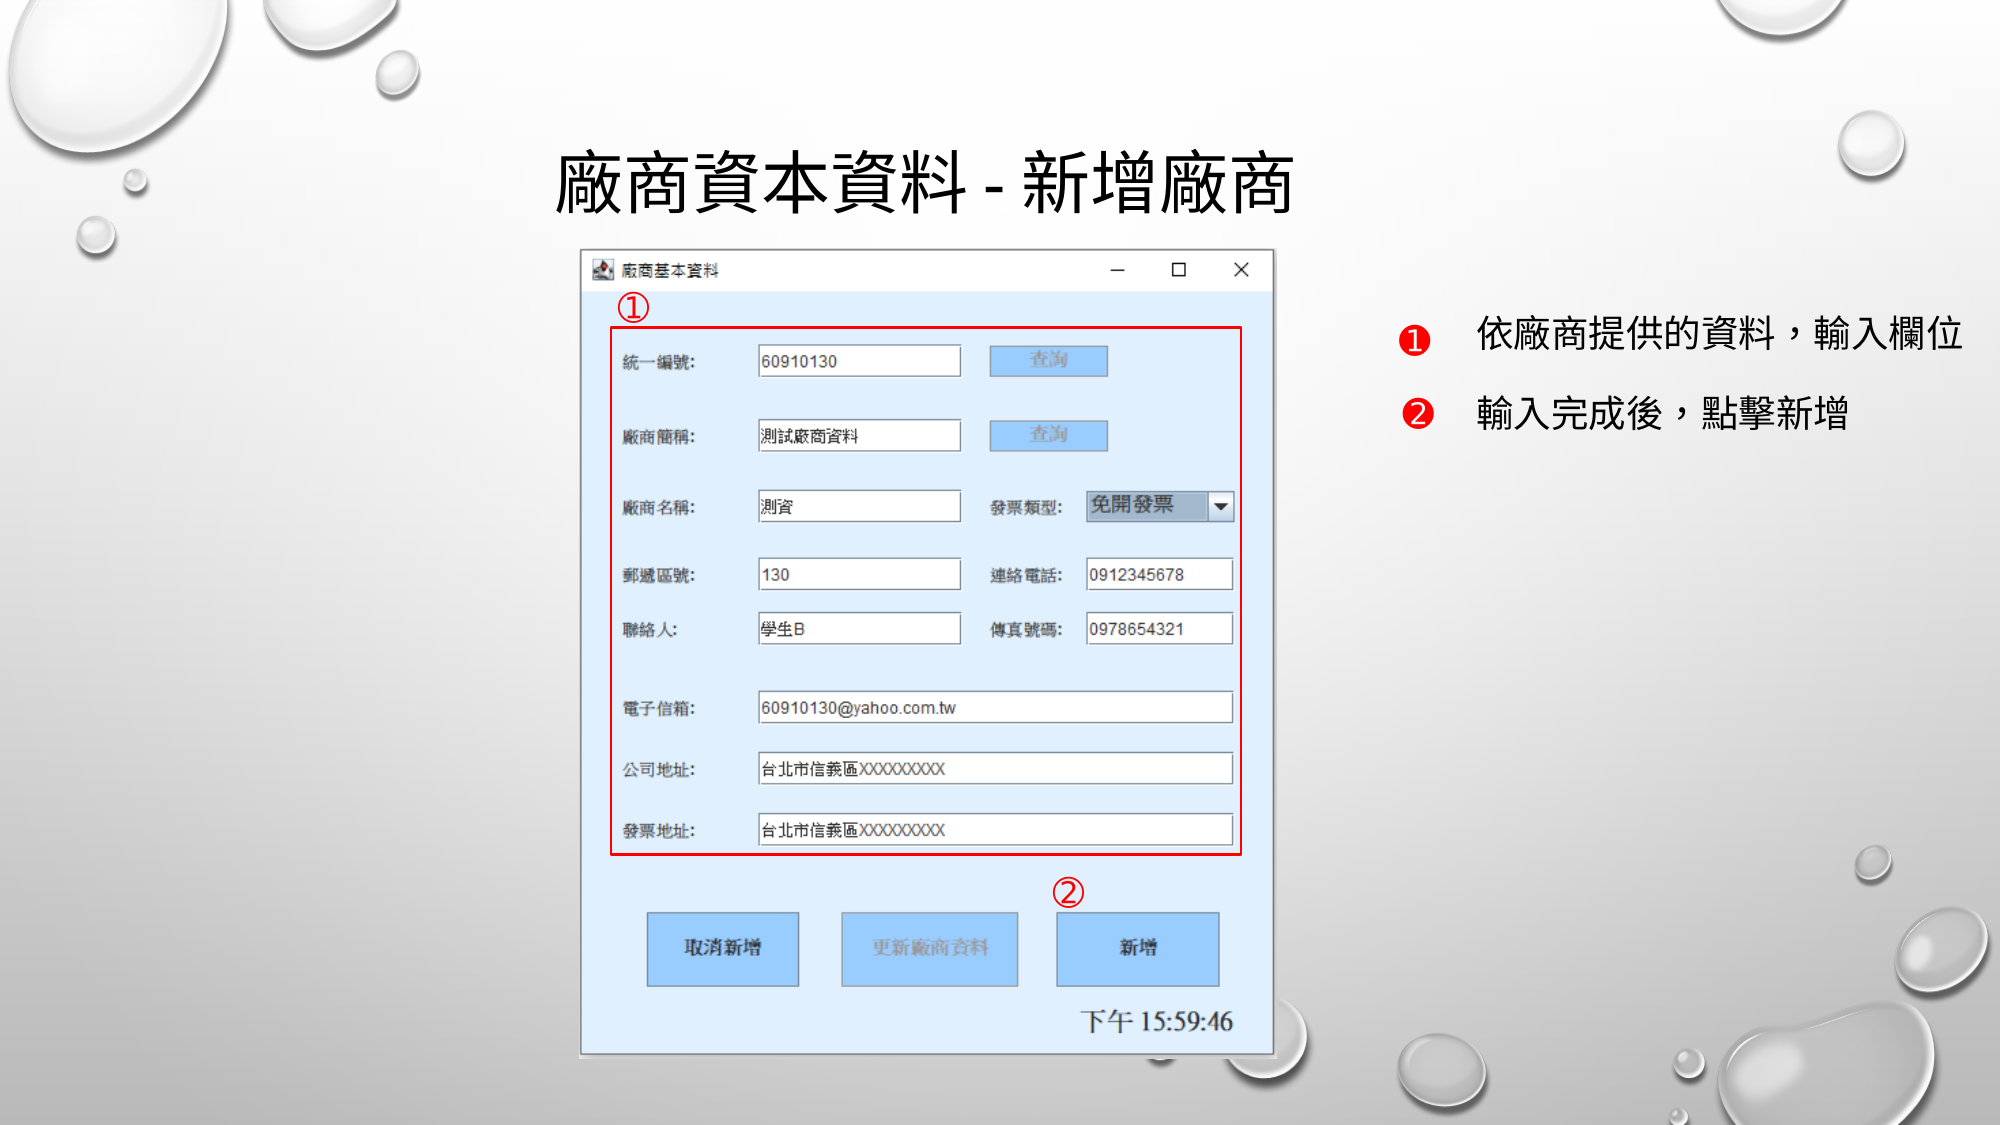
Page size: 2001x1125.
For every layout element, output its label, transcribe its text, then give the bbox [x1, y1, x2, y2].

title 廠商資本資料-新增廠商 [138, 141, 1714, 314]
text_box ➋ [1387, 382, 1450, 443]
text_box 輸入完成後，點擊新增 [1461, 382, 1986, 443]
text_box 依廠商提供的資料，輸入欄位 [1461, 302, 1986, 363]
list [579, 247, 1277, 1059]
text_box ➊ [1384, 309, 1451, 370]
picture [0, 0, 2000, 1125]
